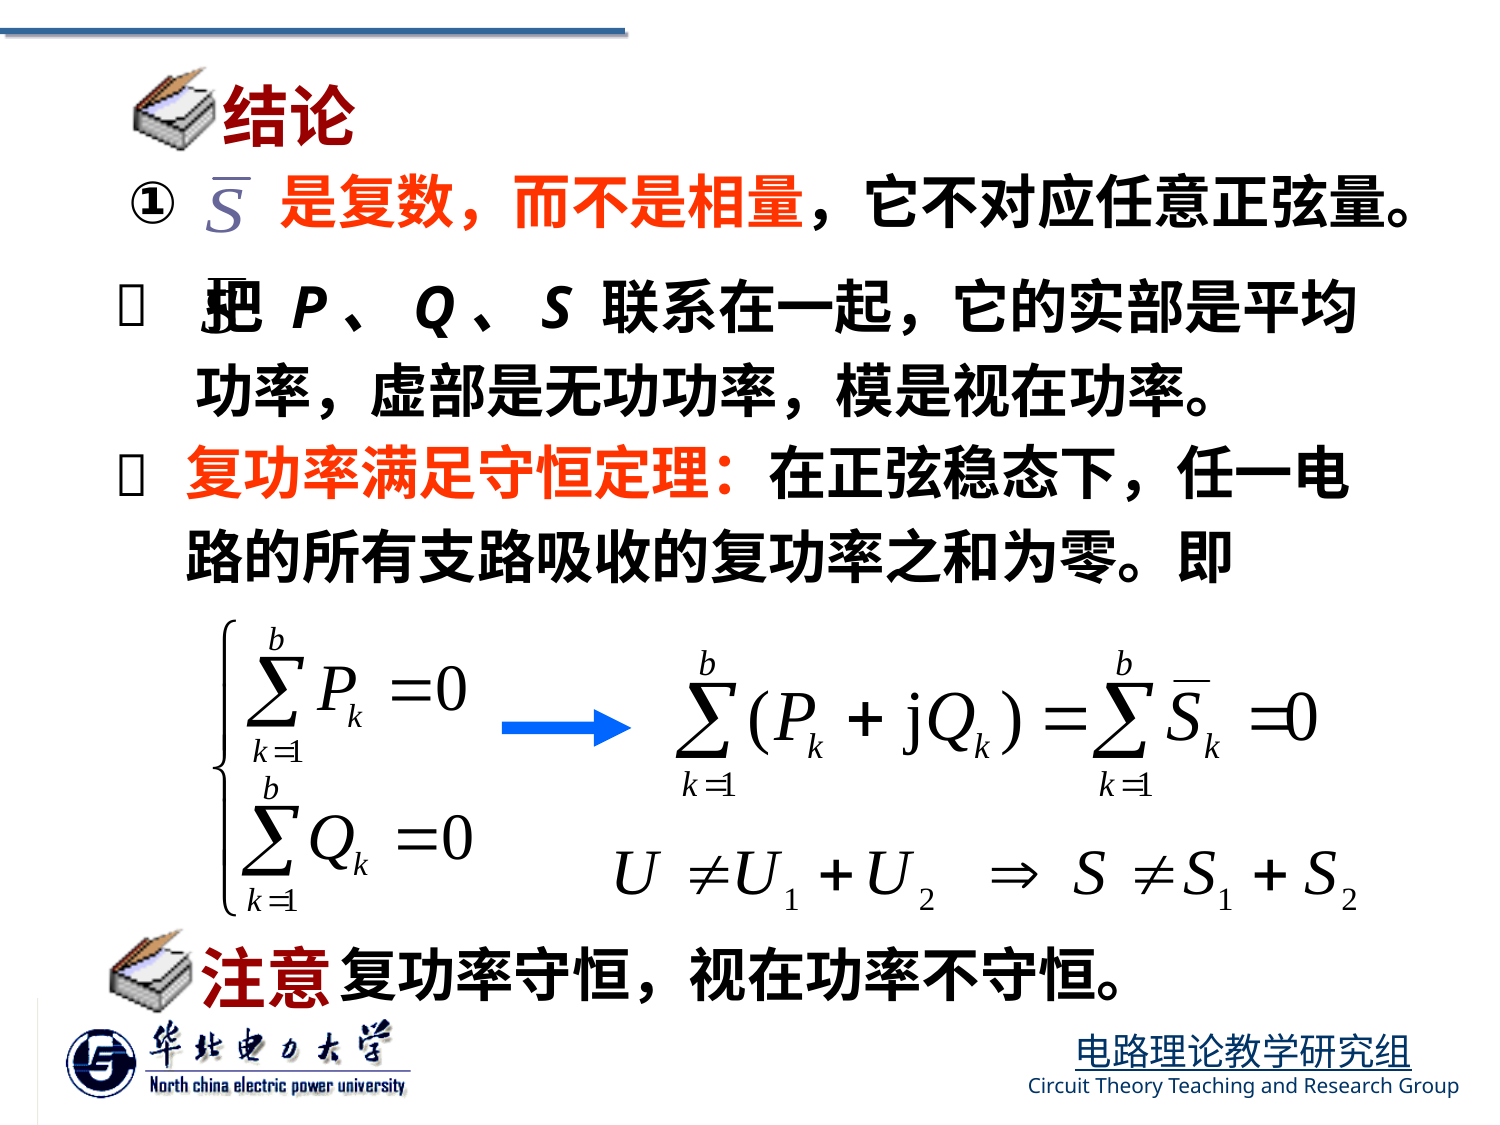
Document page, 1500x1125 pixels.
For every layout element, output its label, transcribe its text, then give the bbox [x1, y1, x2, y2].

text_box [99, 157, 1474, 244]
text_box [501, 721, 632, 735]
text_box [76, 904, 381, 1045]
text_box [607, 833, 1367, 919]
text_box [100, 414, 1424, 599]
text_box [100, 248, 1400, 412]
picture [37, 997, 413, 1125]
text_box 复功率守恒，视在功率不守恒。 [384, 916, 1247, 1016]
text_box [100, 42, 404, 156]
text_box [666, 632, 1415, 809]
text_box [182, 609, 479, 925]
